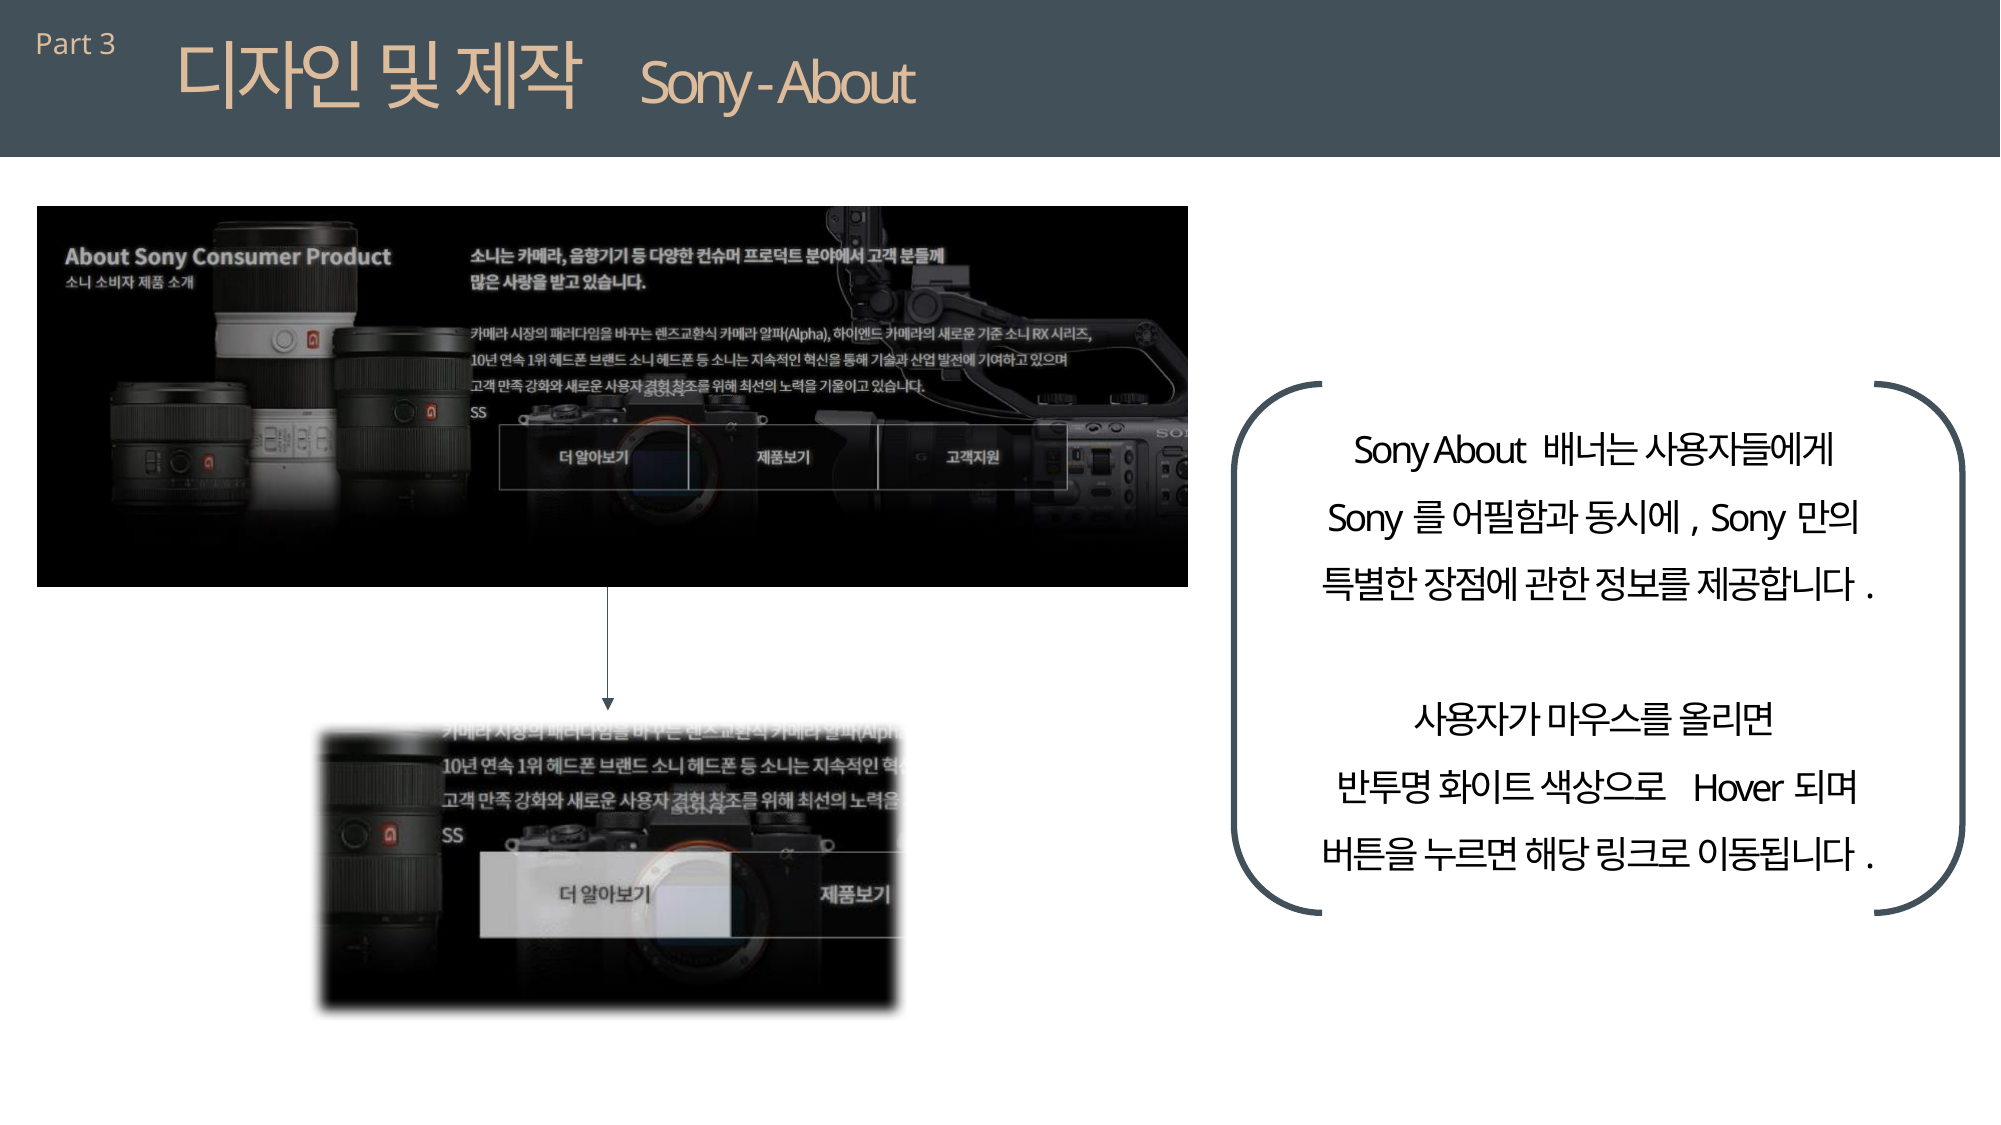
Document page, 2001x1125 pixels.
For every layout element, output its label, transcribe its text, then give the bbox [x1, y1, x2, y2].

text_box Part 3 [20, 18, 131, 68]
text_box [1233, 383, 1963, 907]
text_box [0, 0, 2000, 158]
text_box Sony About 배너는 사용자들에게 Sony를 어필함과 동시에, Sony만의 특별한 장점에 관한 정보를 제공합니다. 사용자가 마우스를 올리면 반투명 화이트 색상으로 Hover되며 버튼을 누르면 해당 링크로 이동됩니다. [1288, 396, 1909, 952]
picture [37, 206, 1188, 587]
picture [309, 721, 907, 1021]
text_box 디자인 및 제작 Sony - About [158, 20, 1205, 126]
